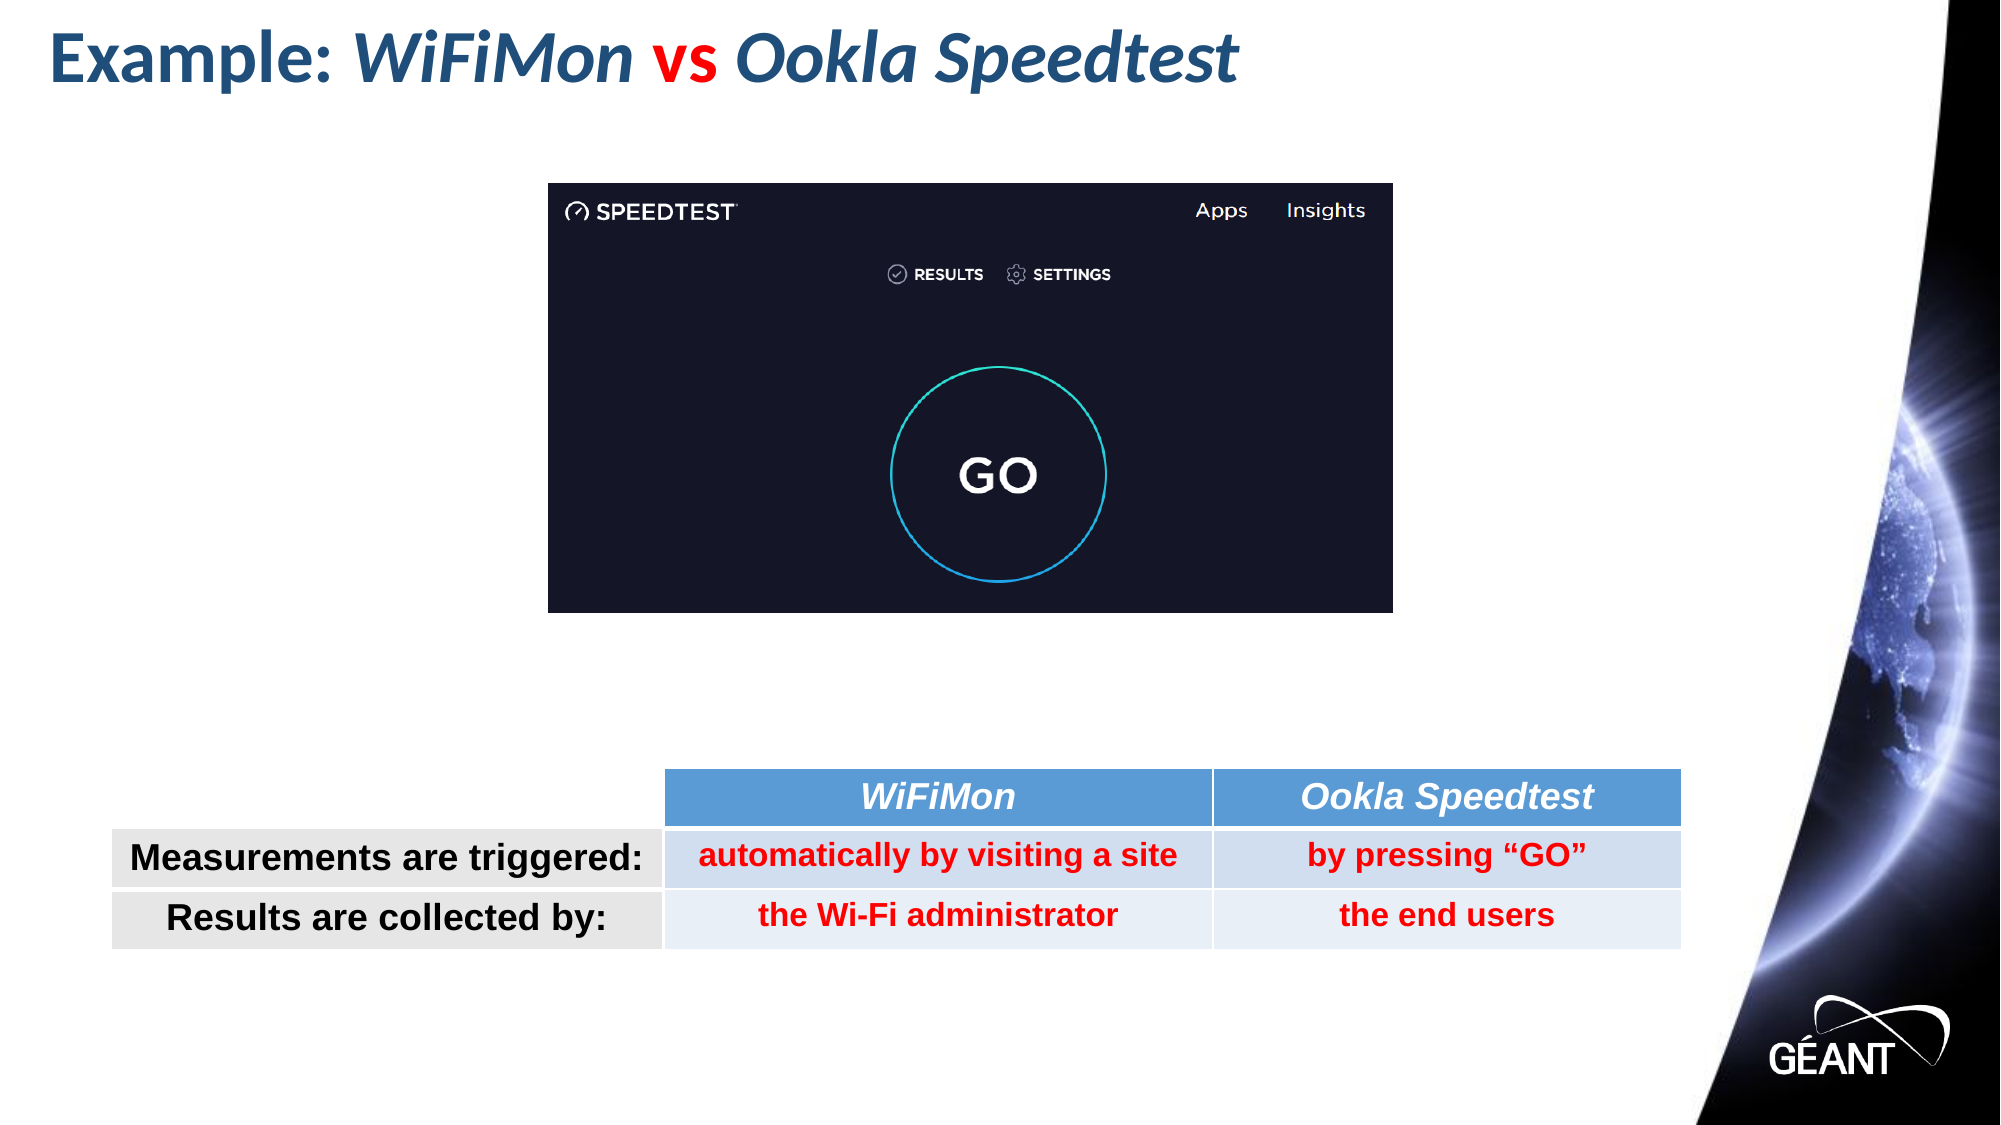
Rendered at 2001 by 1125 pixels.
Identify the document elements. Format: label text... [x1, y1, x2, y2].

table_cell automatically by visiting a site [665, 831, 1212, 888]
table_cell the Wi-Fi administrator [665, 890, 1212, 949]
table_header Measurements are triggered: [112, 829, 662, 887]
picture [1530, 0, 2000, 1125]
table_cell the end users [1214, 890, 1681, 949]
table_header WiFiMon [665, 769, 1212, 826]
table_header Ookla Speedtest [1214, 769, 1681, 826]
title Example: WiFiMon vs Ookla Speedtest [34, 23, 1658, 94]
picture [547, 182, 1394, 613]
table_cell by pressing “GO” [1214, 831, 1681, 888]
table_cell Results are collected by: [112, 892, 662, 949]
